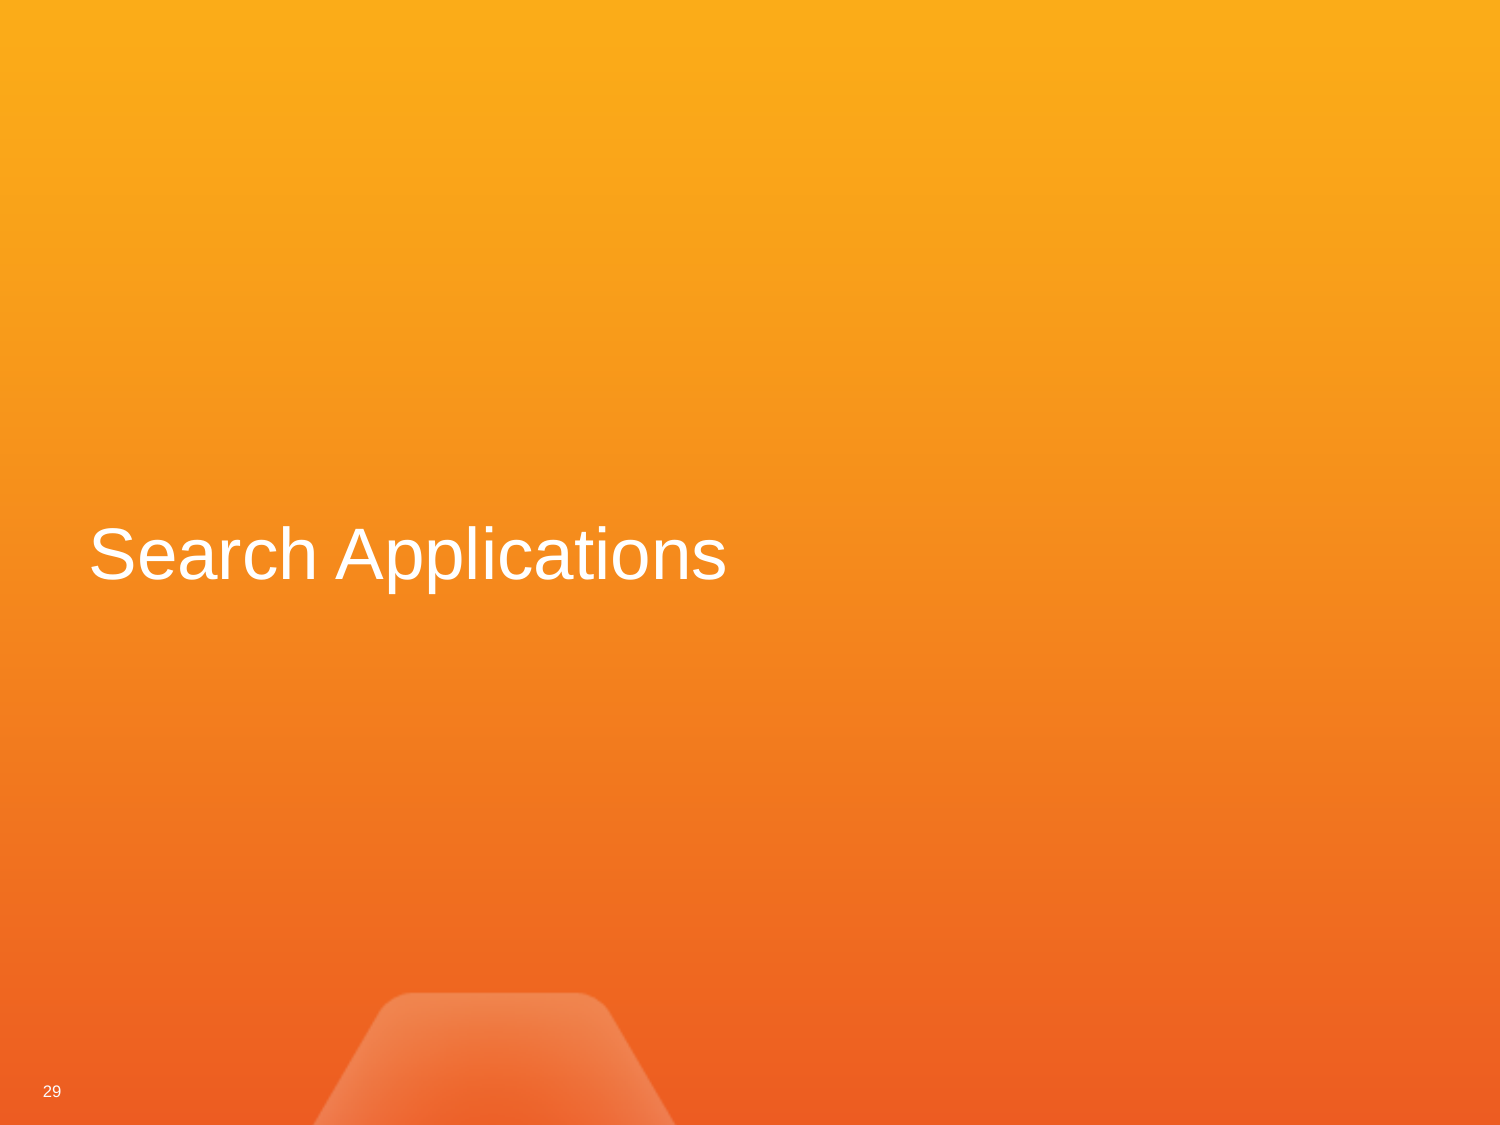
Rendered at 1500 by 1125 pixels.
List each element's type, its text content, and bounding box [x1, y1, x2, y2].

picture [0, 0, 1500, 1125]
title Search Applications [73, 483, 1349, 617]
slide_number 29 [0, 1067, 71, 1115]
